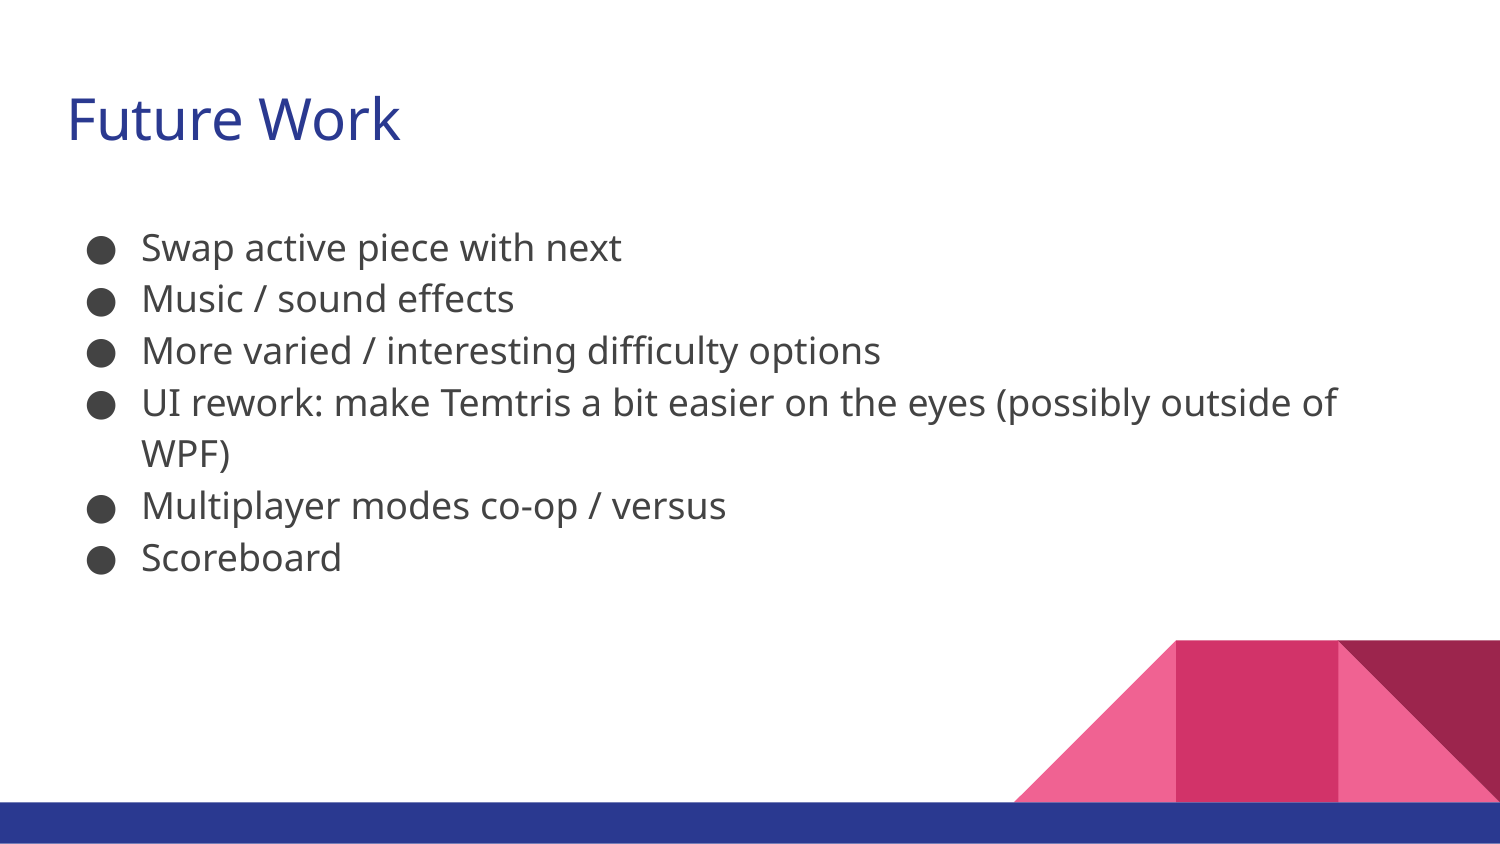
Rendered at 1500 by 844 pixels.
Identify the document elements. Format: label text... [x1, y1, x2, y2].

list Swap active piece with next Music / sound effects More varied / interesting difficulty options UI rework: make Temtris a bit easier on the eyes (possibly outside of WPF) Multiplayer modes co-op / versus Scoreboard [51, 201, 1449, 750]
title Future Work [51, 67, 1449, 167]
